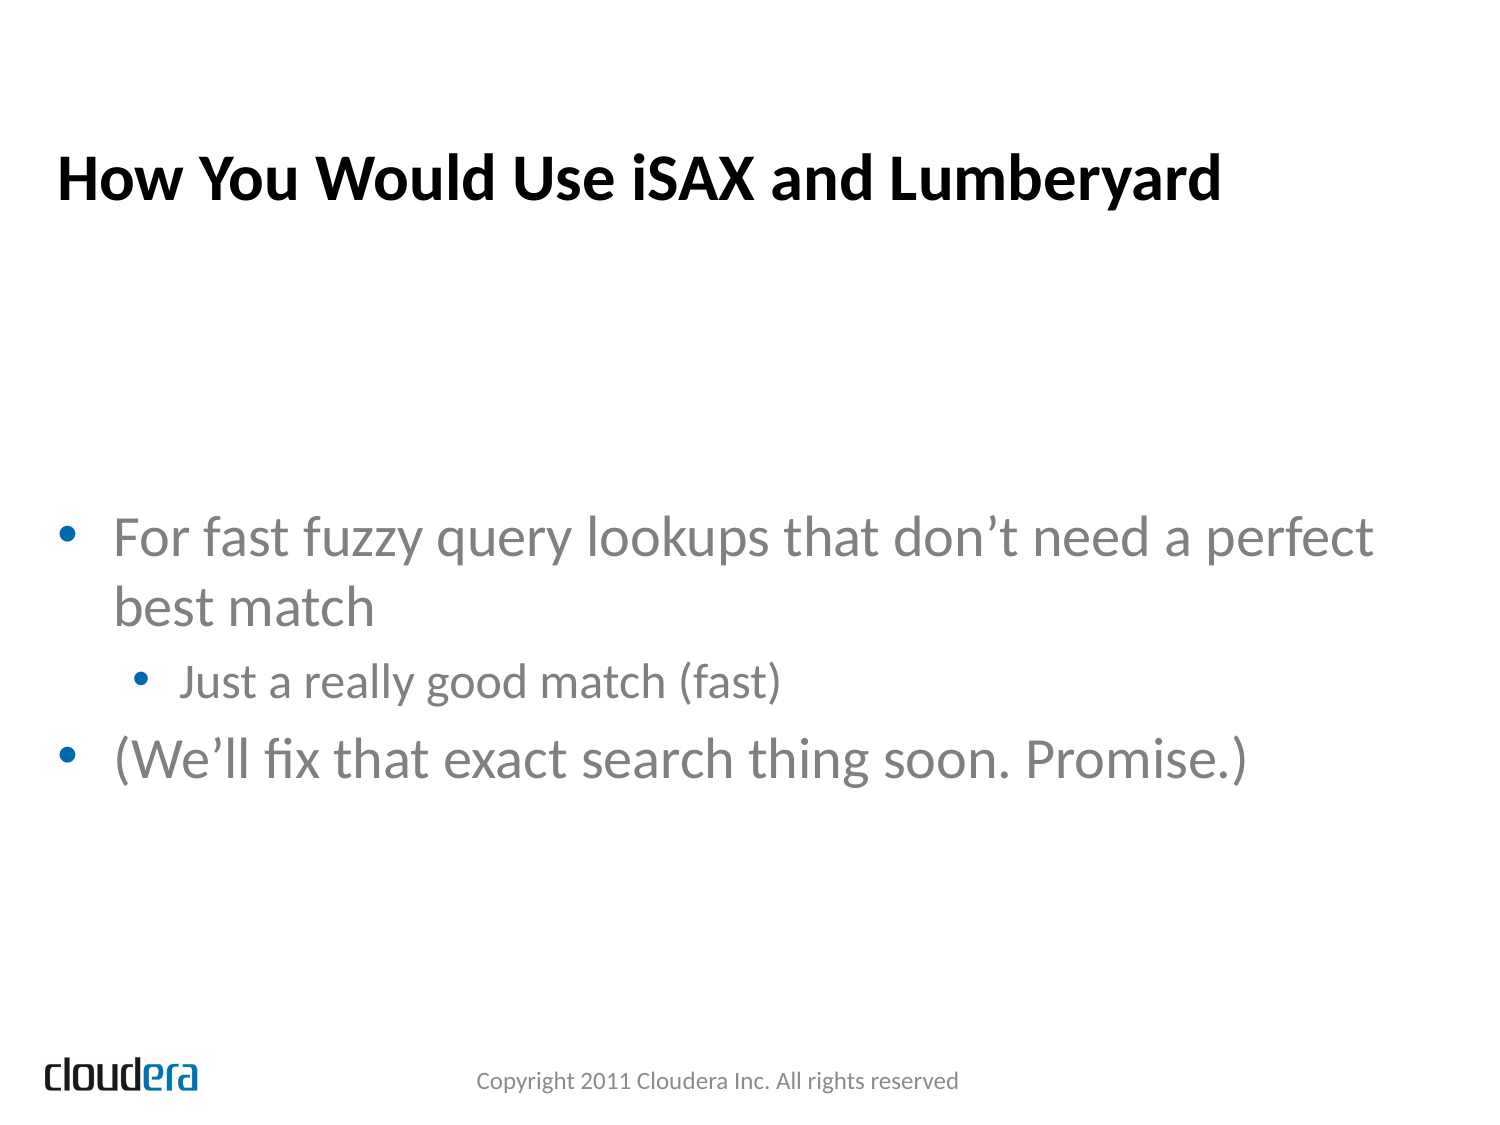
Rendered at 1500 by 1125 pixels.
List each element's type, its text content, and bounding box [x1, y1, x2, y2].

footer Copyright 2011 Cloudera Inc. All rights reserved [375, 1063, 1063, 1096]
picture [42, 1053, 199, 1094]
title How You Would Use iSAX and Lumberyard [42, 35, 1461, 232]
list For fast fuzzy query lookups that don’t need a perfect best match Just a really good match (fast) (We’ll fix that exact search thing soon. Promise.) [42, 490, 1461, 1043]
